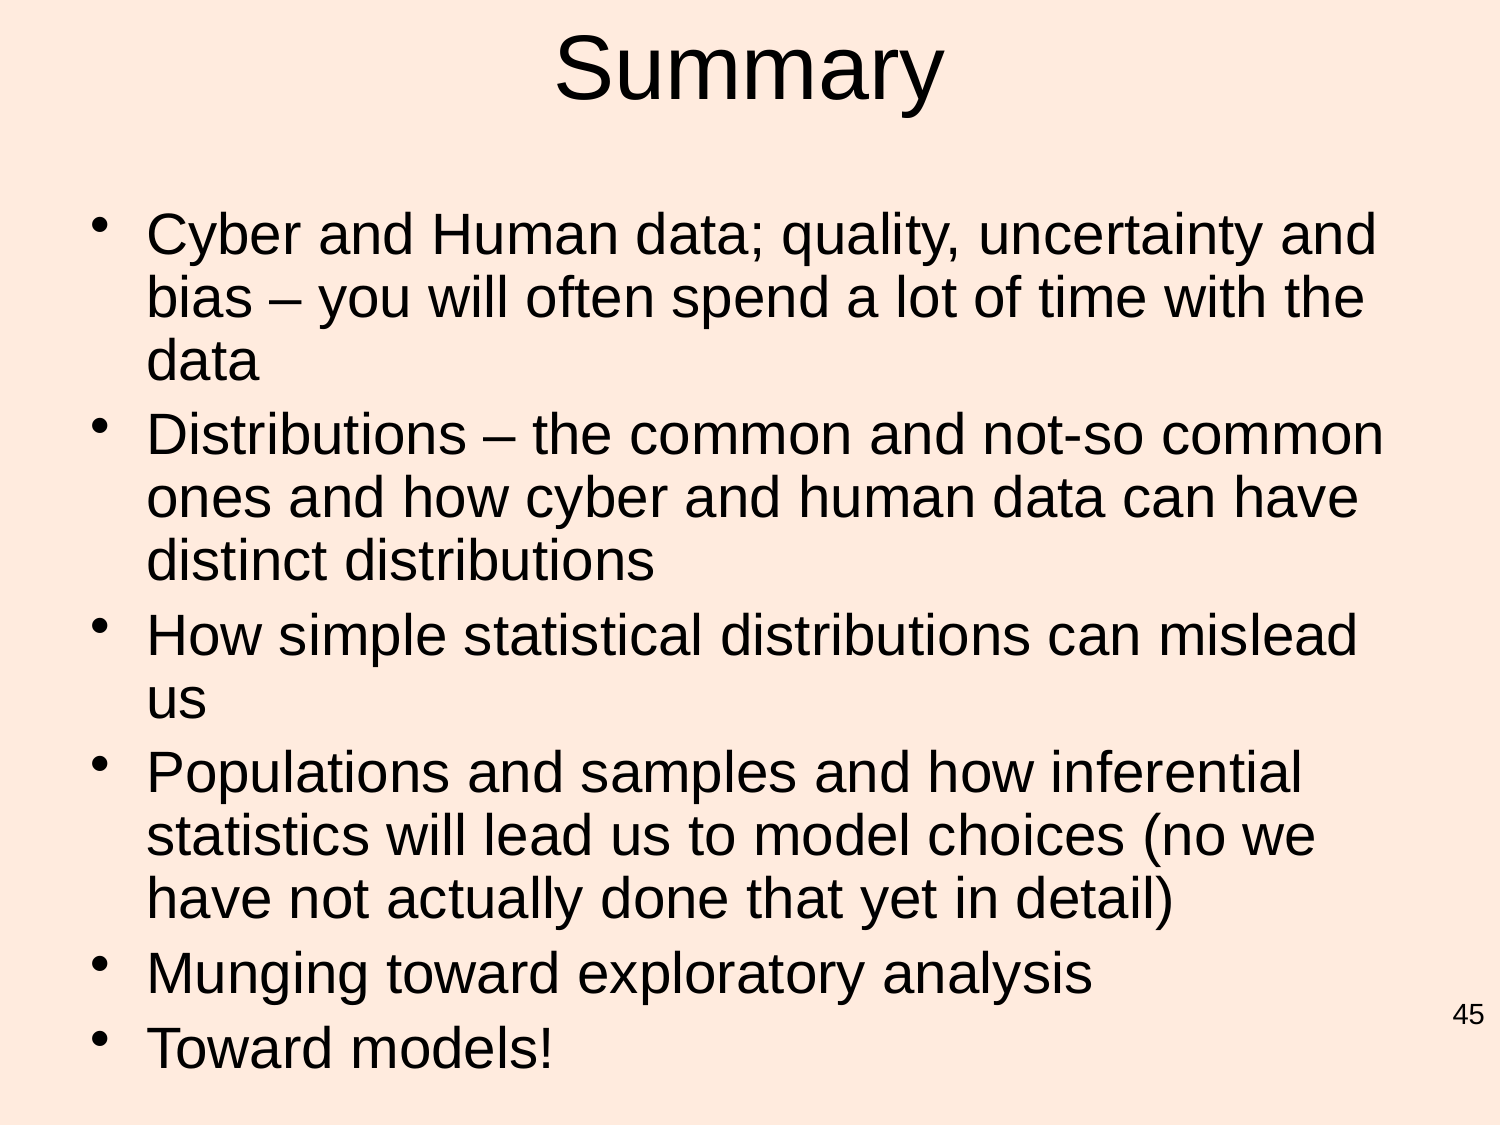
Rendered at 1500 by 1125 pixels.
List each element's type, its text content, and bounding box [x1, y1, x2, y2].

list Cyber and Human data; quality, uncertainty and bias – you will often spend a lot of time with the data Distributions – the common and not-so common ones and how cyber and human data can have distinct distributions How simple statistical distributions can mislead us Populations and samples and how inferential statistics will lead us to model choices (no we have not actually done that yet in detail) Munging toward exploratory analysis Toward models! [75, 196, 1450, 947]
slide_number 45 [1187, 987, 1500, 1063]
title Summary [112, 0, 1388, 125]
